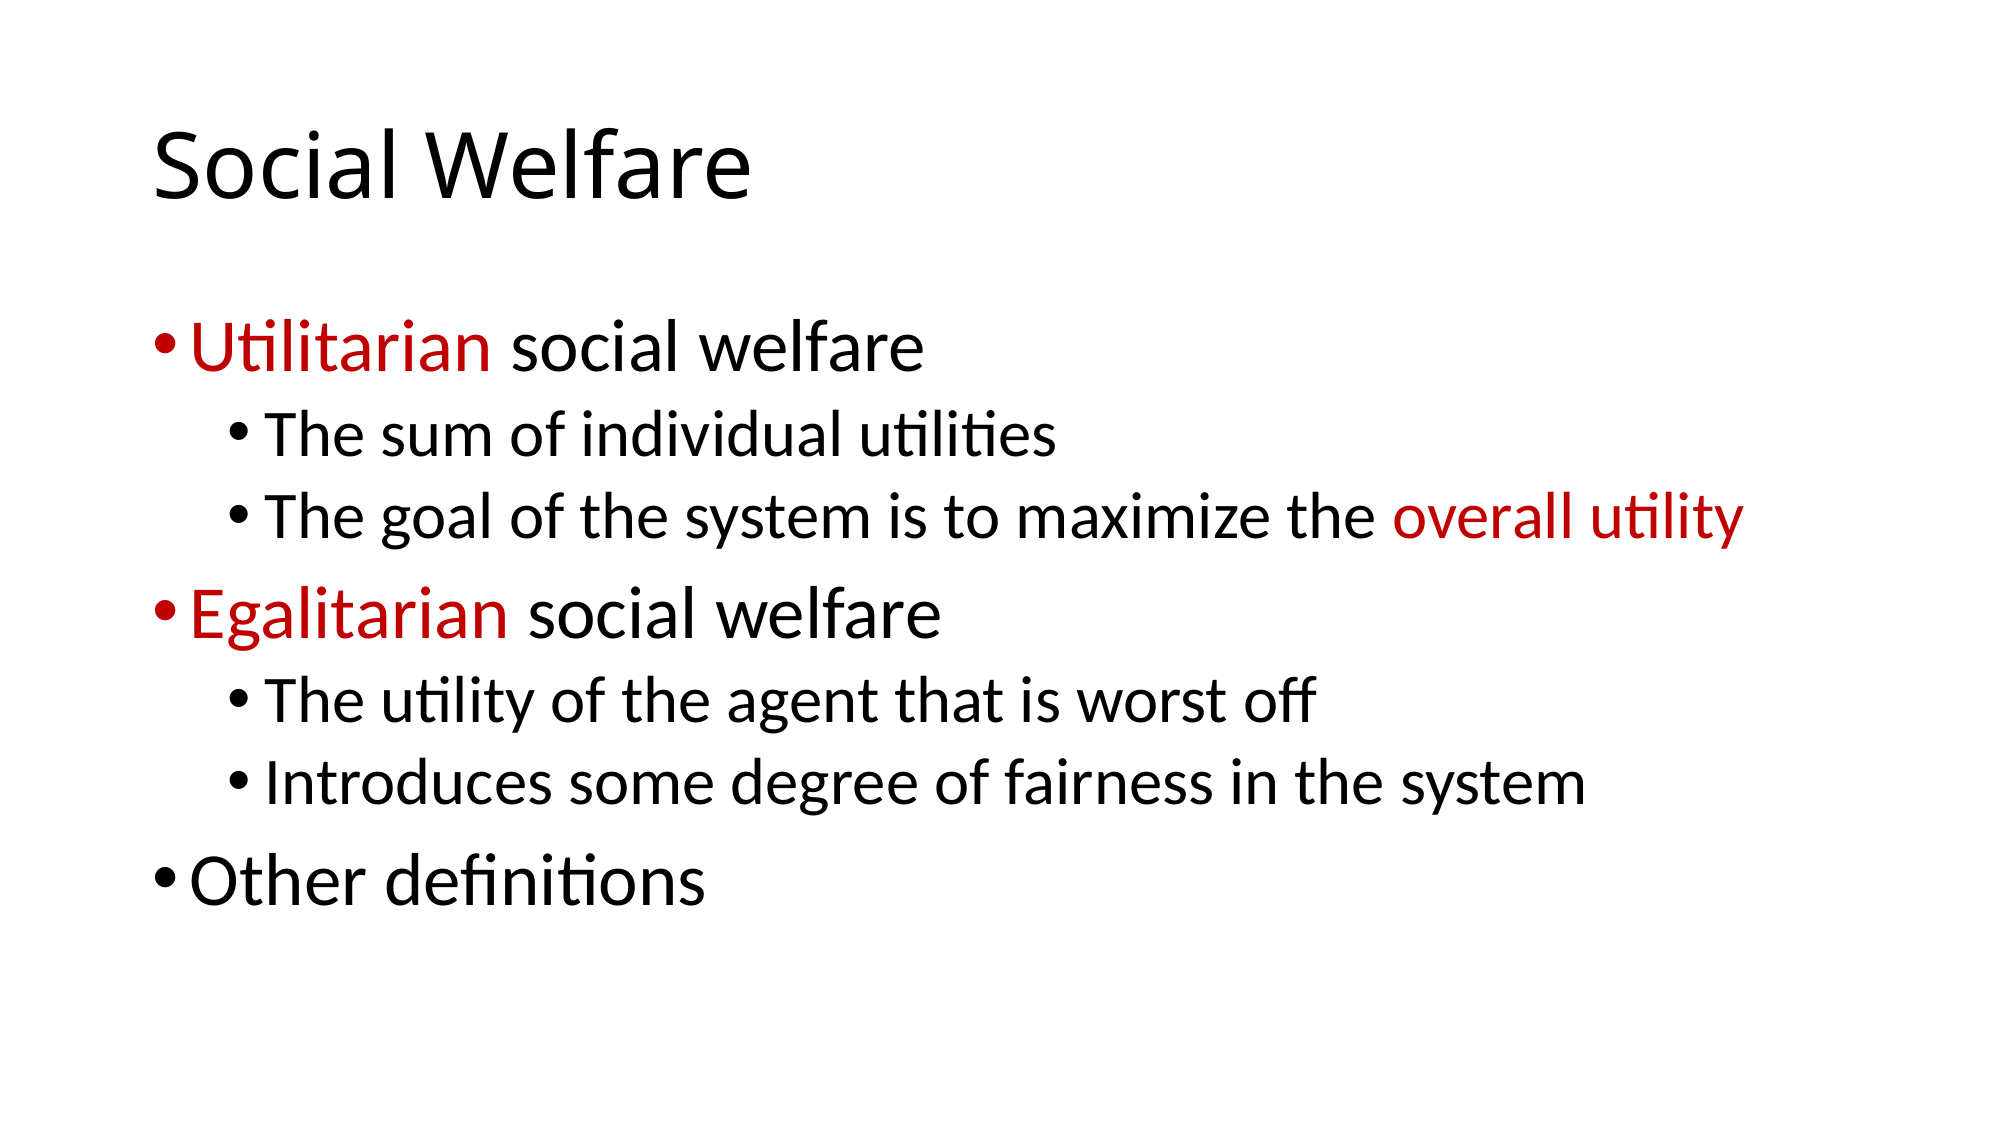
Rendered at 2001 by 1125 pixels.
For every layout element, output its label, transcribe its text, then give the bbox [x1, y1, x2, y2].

list Utilitarian social welfare The sum of individual utilities The goal of the system is to maximize the overall utility Egalitarian social welfare The utility of the agent that is worst off Introduces some degree of fairness in the system Other definitions [137, 299, 1863, 1014]
title Social Welfare [137, 59, 1863, 278]
